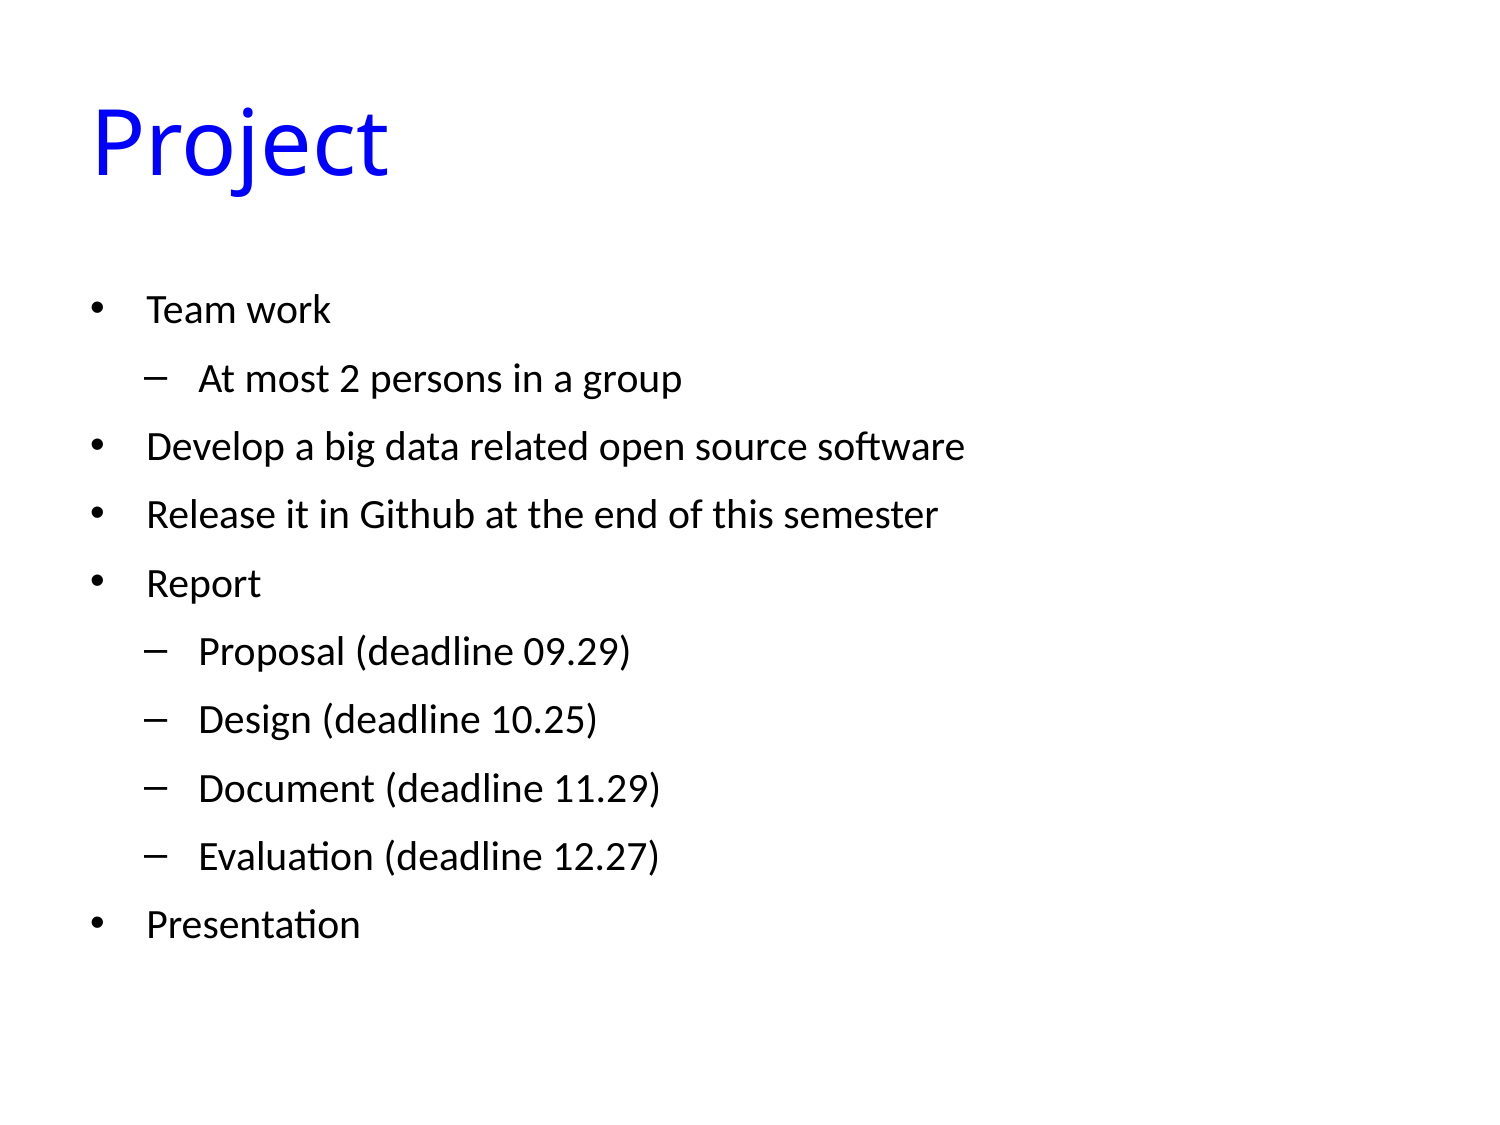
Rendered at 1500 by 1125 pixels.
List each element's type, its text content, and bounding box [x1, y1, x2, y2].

list Team work At most 2 persons in a group Develop a big data related open source software Release it in Github at the end of this semester Report Proposal (deadline 09.29) Design (deadline 10.25) Document (deadline 11.29) Evaluation (deadline 12.27) Presentation [75, 264, 1425, 1007]
title Project [75, 45, 1425, 233]
